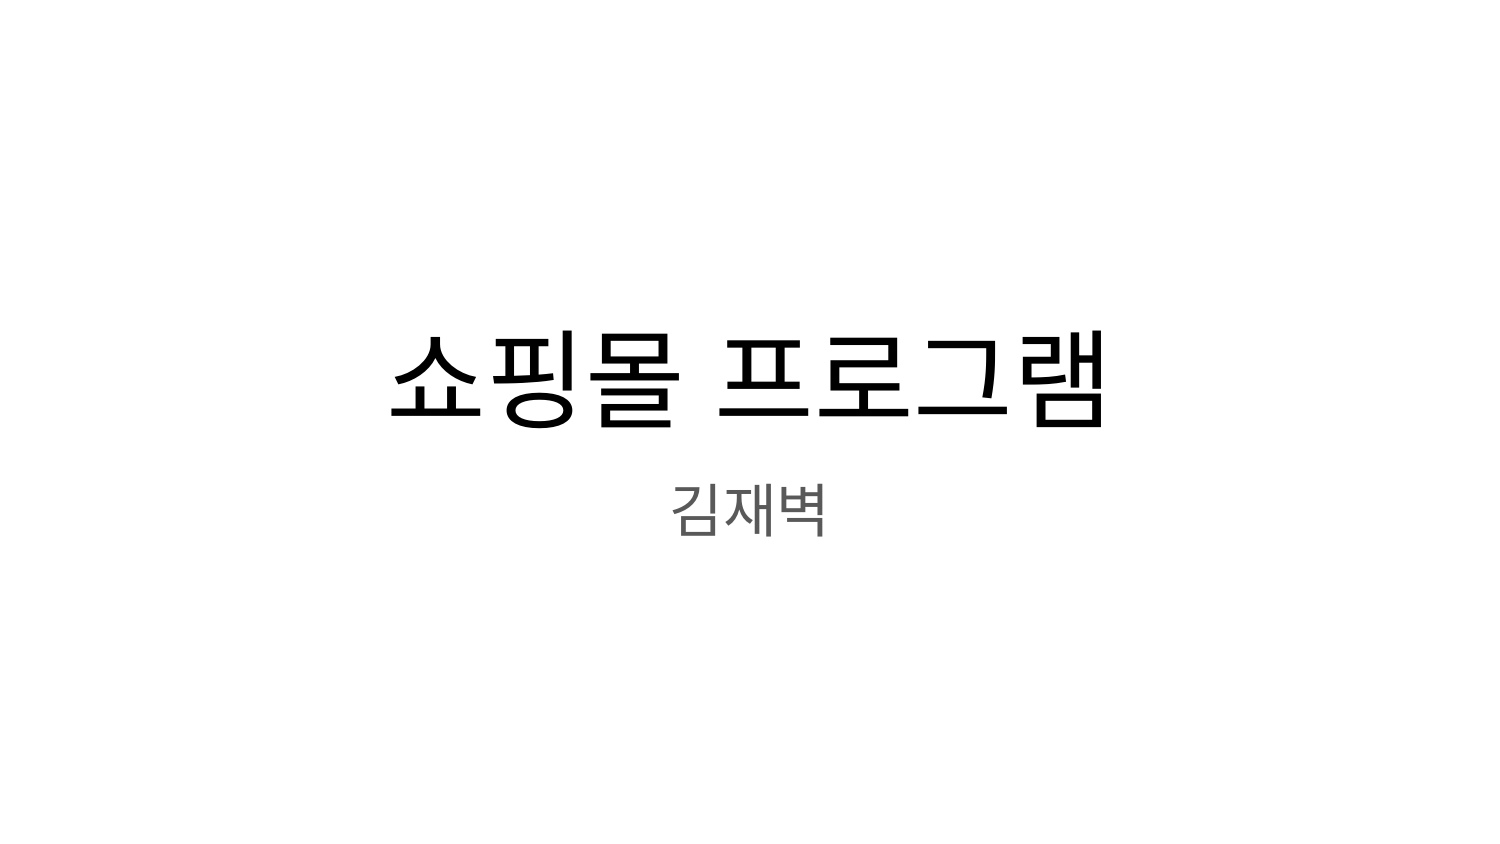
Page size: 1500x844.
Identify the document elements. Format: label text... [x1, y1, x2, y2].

subtitle 김재벽 [51, 464, 1449, 595]
title 쇼핑몰 프로그램 [51, 122, 1449, 459]
